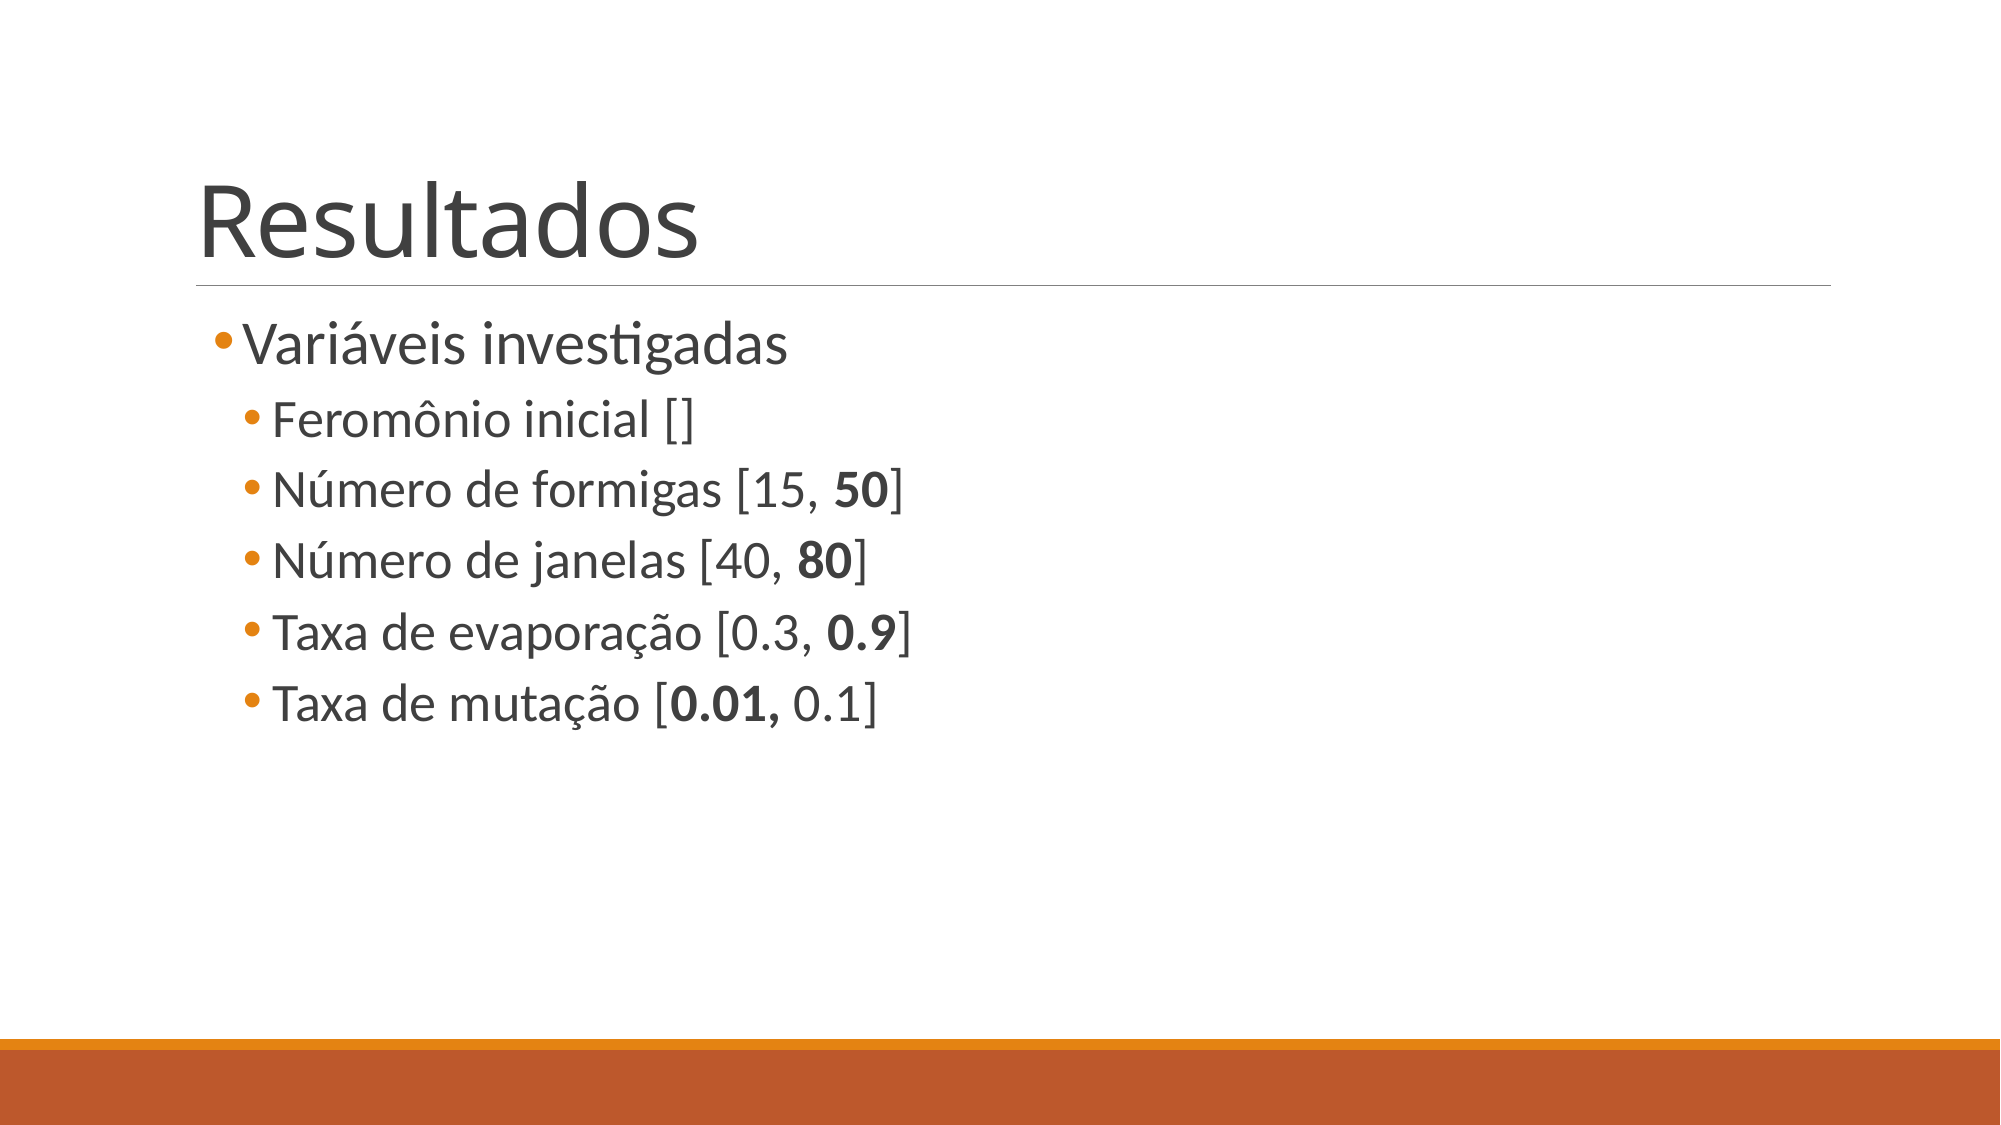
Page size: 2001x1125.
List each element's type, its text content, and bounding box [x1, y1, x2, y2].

title Resultados [180, 47, 1830, 285]
